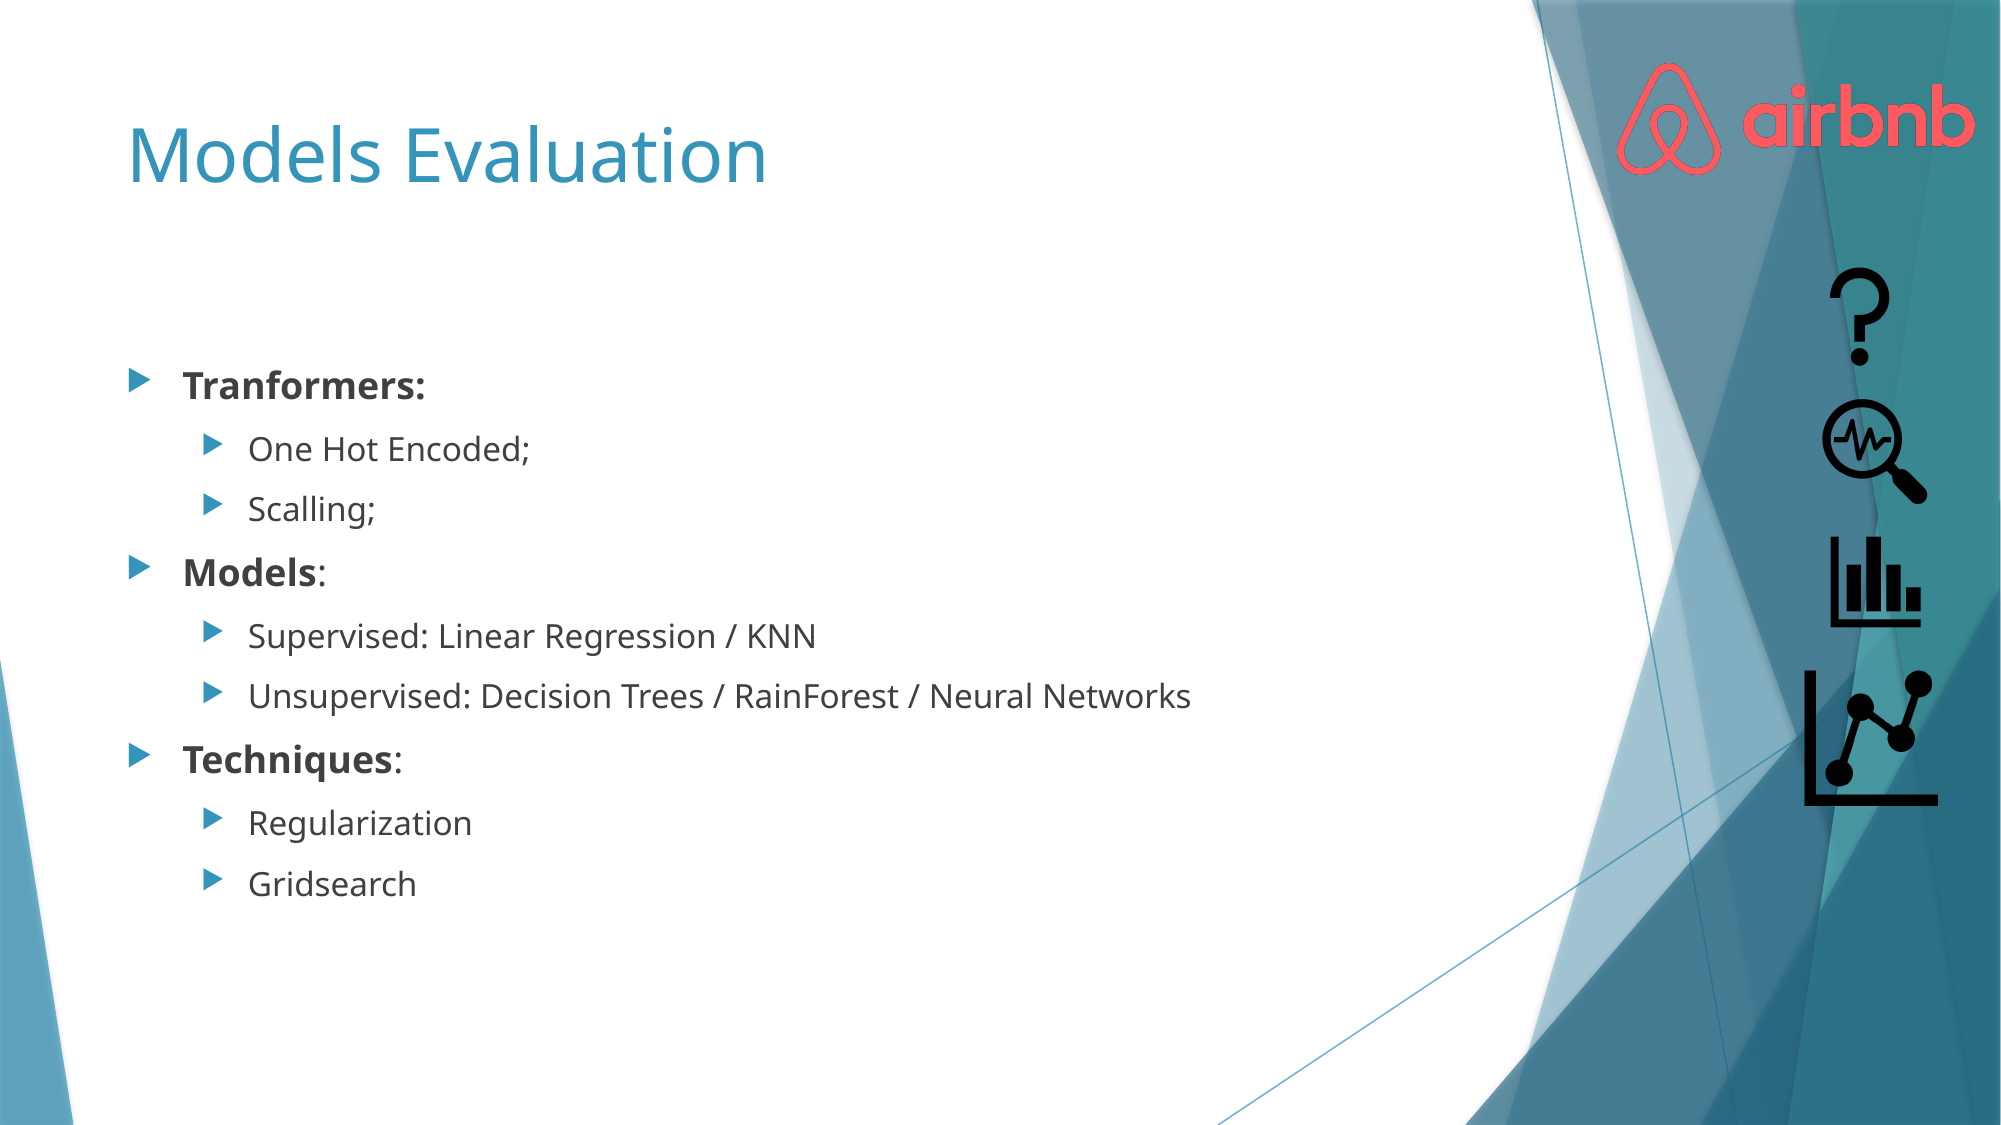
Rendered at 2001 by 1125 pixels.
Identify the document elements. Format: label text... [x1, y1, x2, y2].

picture [1795, 252, 1924, 381]
picture [1777, 518, 1964, 832]
title Models Evaluation [111, 99, 1522, 317]
picture [1811, 387, 1940, 516]
list Tranformers: One Hot Encoded; Scalling; Models: Supervised: Linear Regression / KNN Unsupervised: Decision Trees / RainForest / Neural Networks Techniques: Regularization Gridsearch [111, 354, 1263, 975]
picture [1617, 62, 1976, 176]
